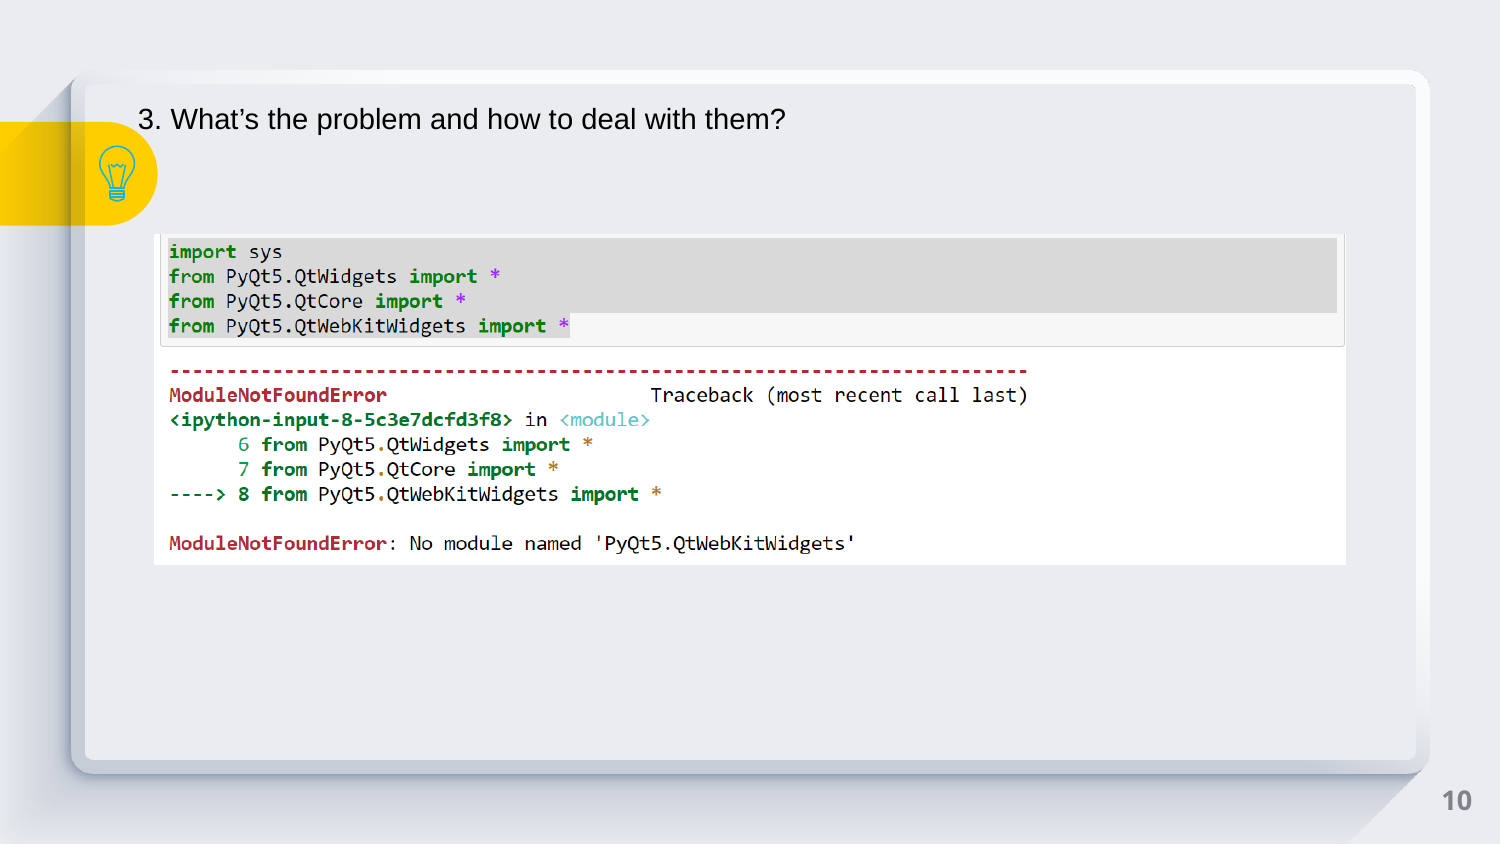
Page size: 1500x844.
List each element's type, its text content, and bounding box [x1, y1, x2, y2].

text_box 3. What’s the problem and how to deal with them? [123, 92, 874, 143]
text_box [99, 146, 135, 202]
slide_number 10 [1414, 759, 1500, 844]
picture [0, 0, 1500, 844]
